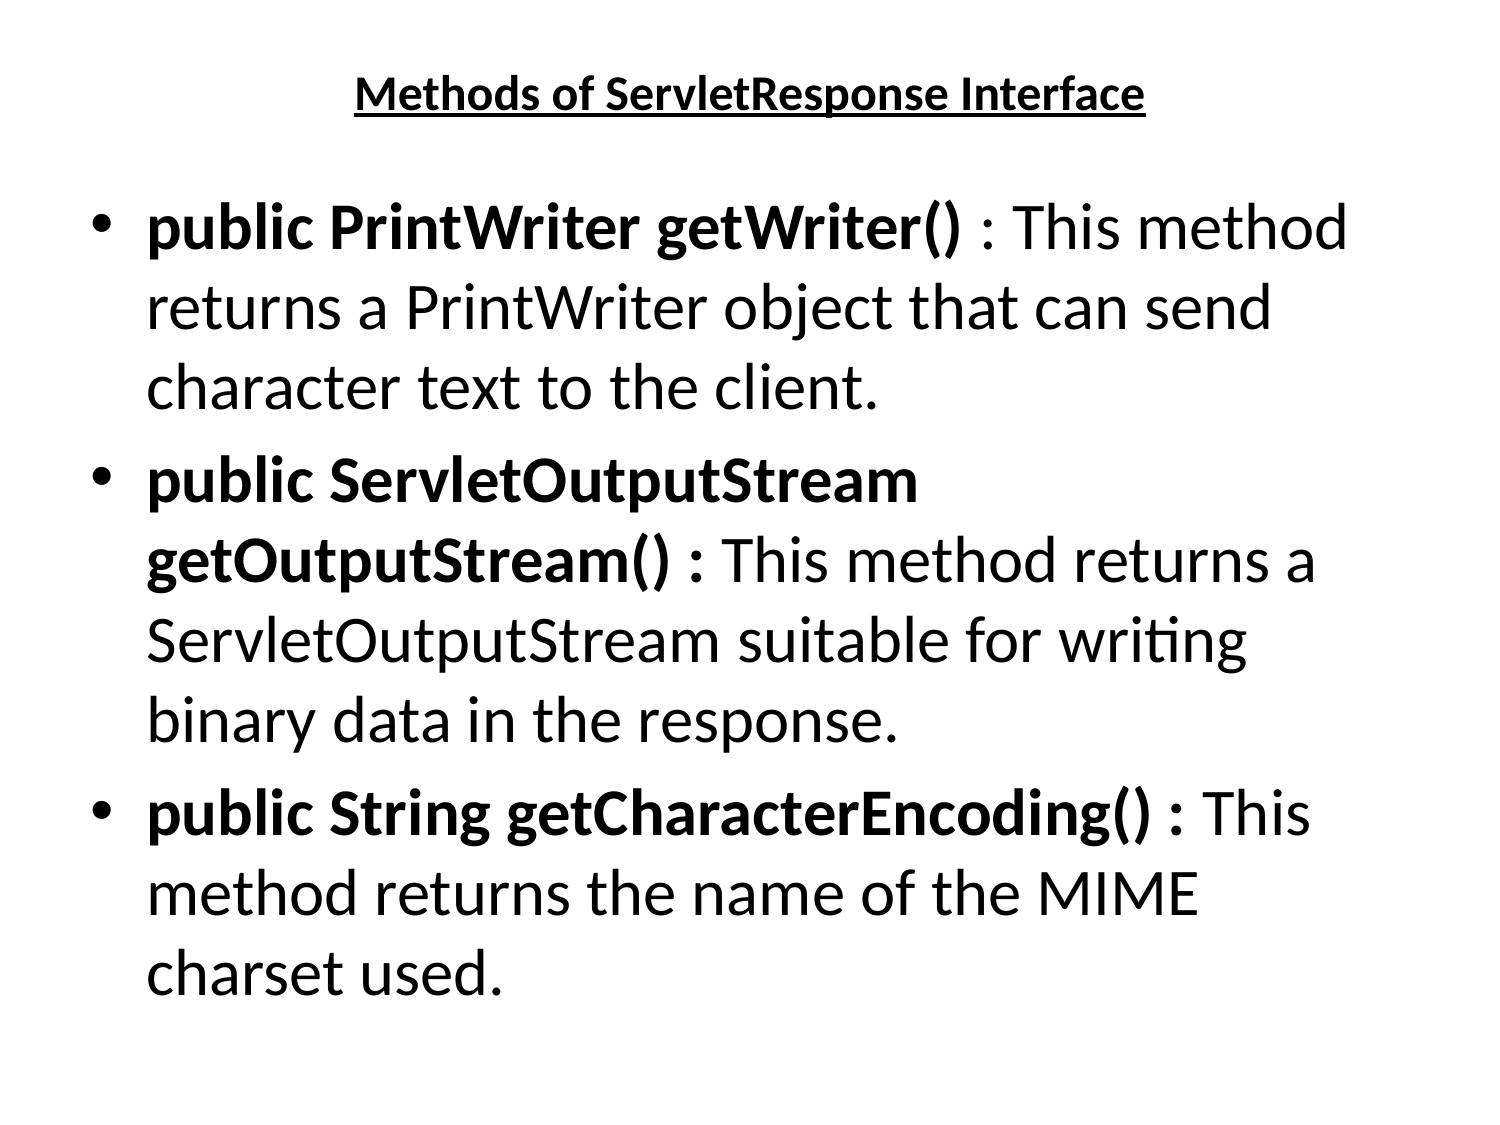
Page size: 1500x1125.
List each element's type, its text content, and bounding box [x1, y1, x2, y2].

title Methods of ServletResponse Interface [75, 45, 1425, 125]
list public PrintWriter getWriter() : This method returns a PrintWriter object that can send character text to the client. public ServletOutputStream getOutputStream() : This method returns a ServletOutputStream suitable for writing binary data in the response. public String getCharacterEncoding() : This method returns the name of the MIME charset used. [75, 174, 1425, 1005]
